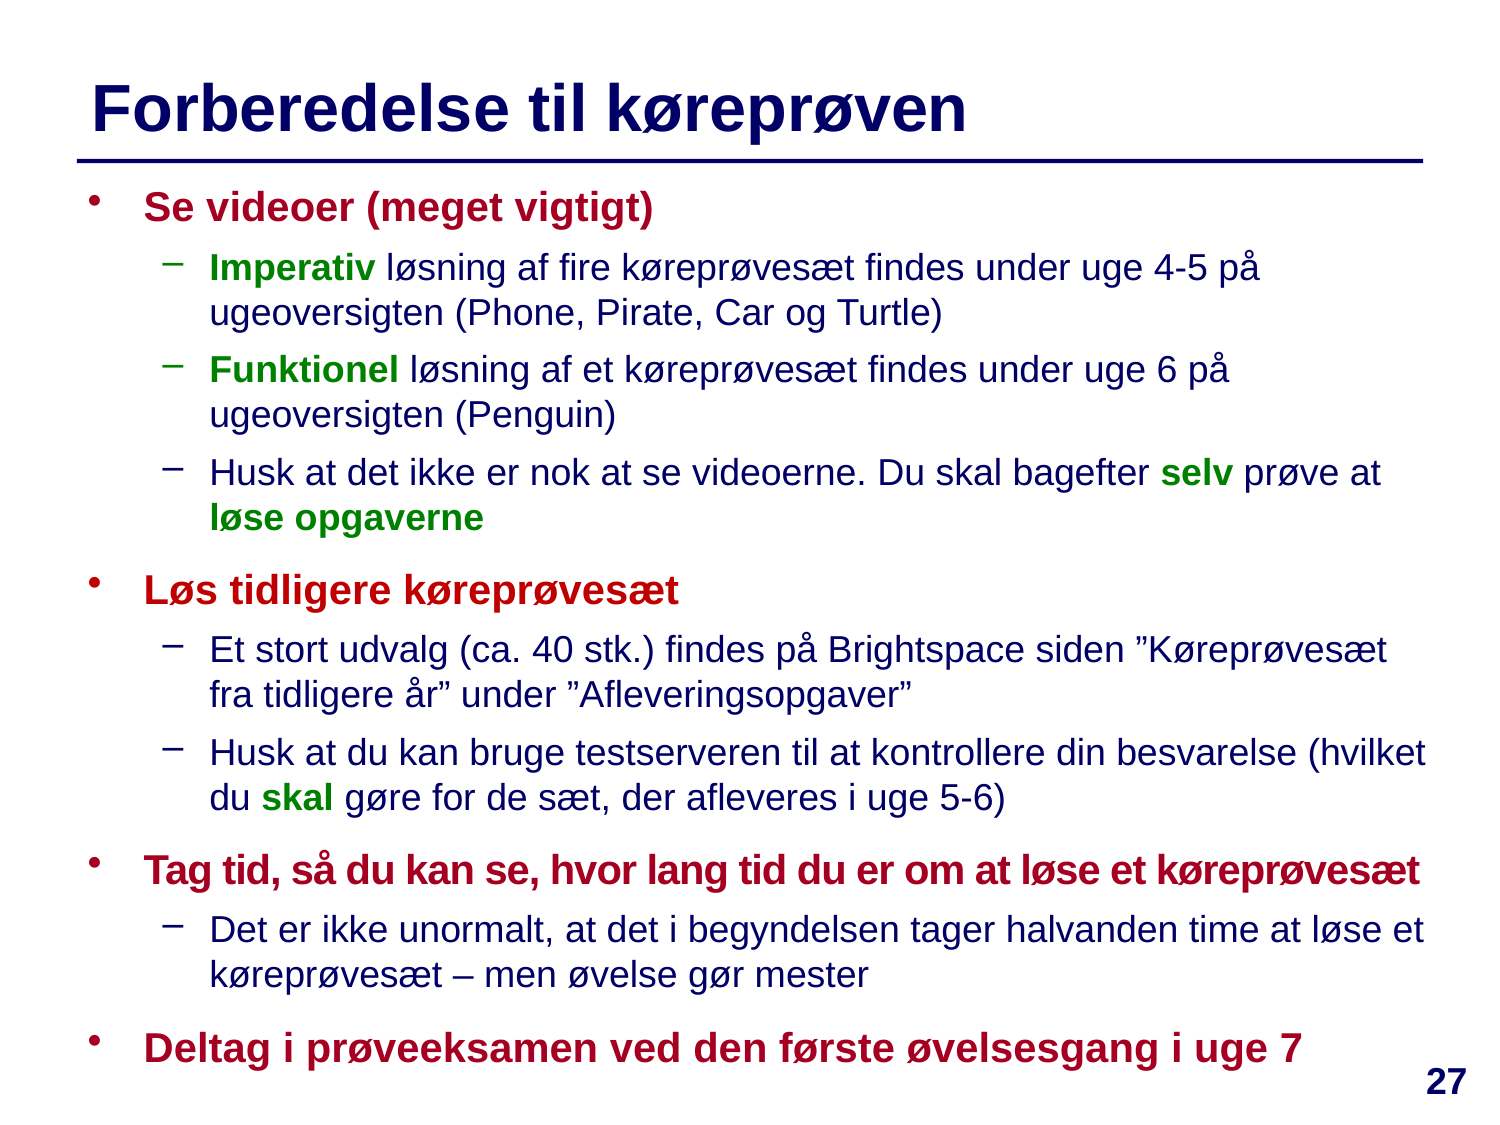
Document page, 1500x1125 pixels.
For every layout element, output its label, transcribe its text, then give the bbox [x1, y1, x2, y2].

slide_number 27 [1393, 1048, 1500, 1125]
title Forberedelse til køreprøven [76, 54, 1424, 155]
list Se videoer (meget vigtigt) Imperativ løsning af fire køreprøvesæt findes under uge 4-5 på ugeoversigten (Phone, Pirate, Car og Turtle) Funktionel løsning af et køreprøvesæt findes under uge 6 på ugeoversigten (Penguin) Husk at det ikke er nok at se videoerne. Du skal bagefter selv prøve at løse opgaverne Løs tidligere køreprøvesæt Et stort udvalg (ca. 40 stk.) findes på Brightspace siden ”Køreprøvesæt fra tidligere år” under ”Afleveringsopgaver” Husk at du kan bruge testserveren til at kontrollere din besvarelse (hvilket du skal gøre for de sæt, der afleveres i uge 5-6) Tag tid, så du kan se, hvor lang tid du er om at løse et køreprøvesæt Det er ikke unormalt, at det i begyndelsen tager halvanden time at løse et køreprøvesæt – men øvelse gør mester Deltag i prøveeksamen ved den første øvelsesgang i uge 7 [72, 172, 1457, 903]
